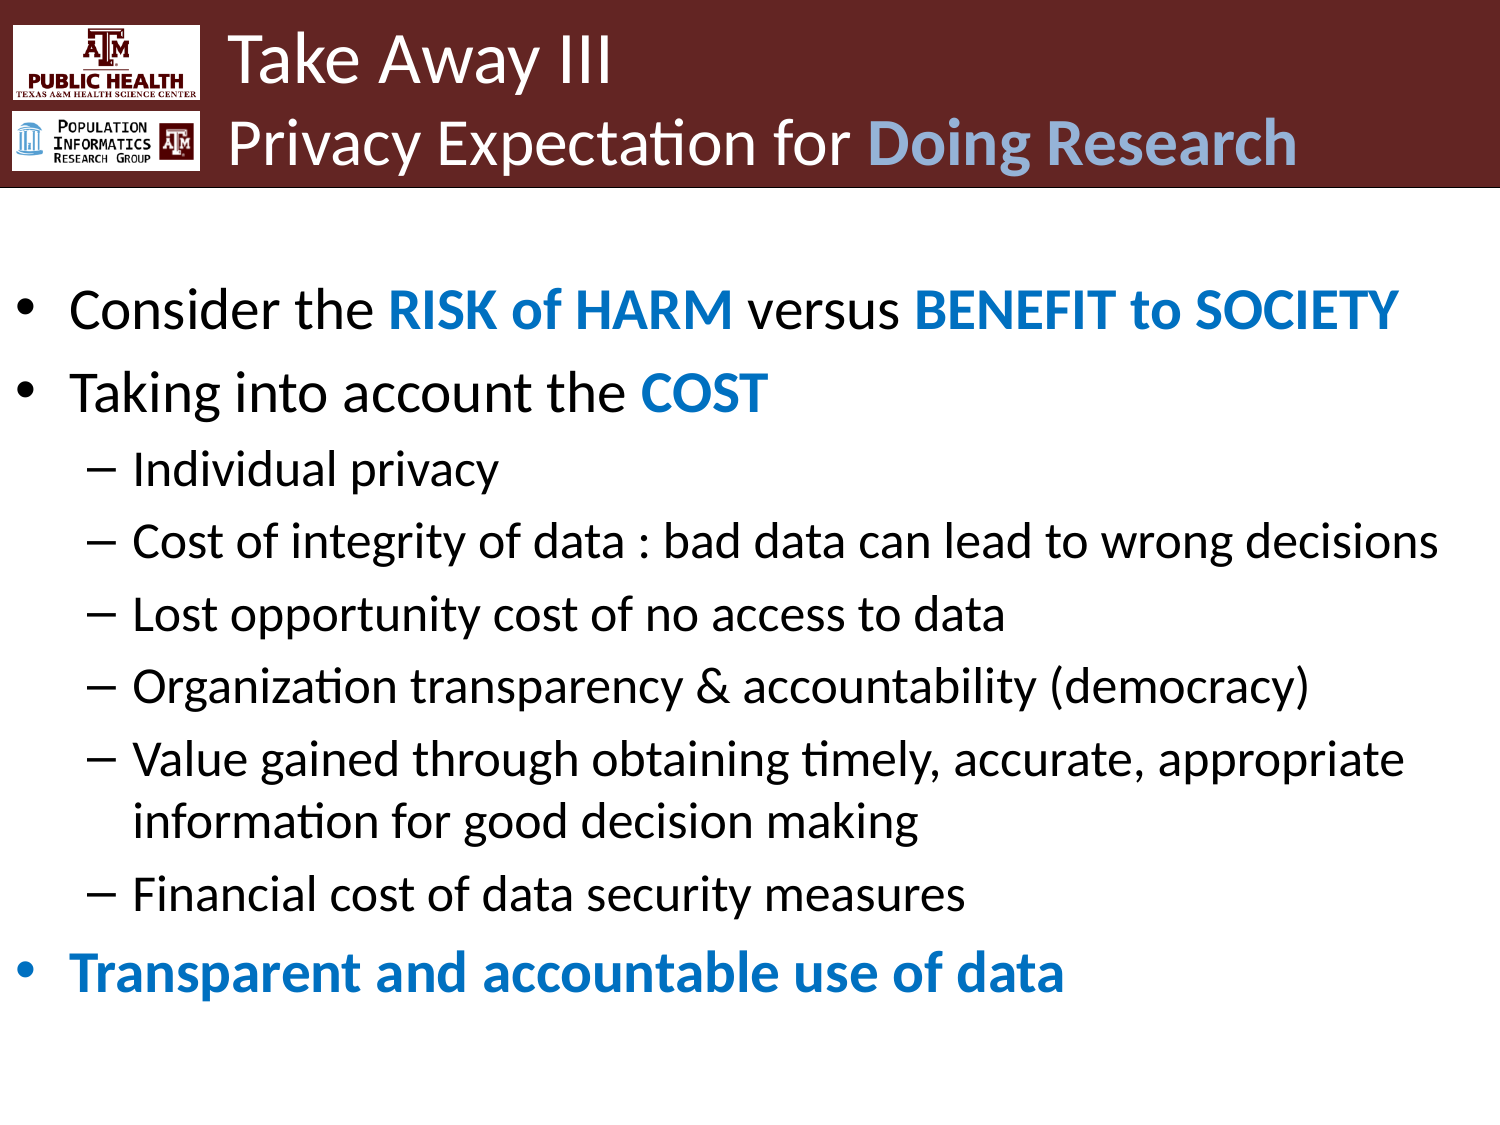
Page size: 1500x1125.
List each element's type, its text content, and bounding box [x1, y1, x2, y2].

picture [12, 111, 200, 171]
title Take Away III Privacy Expectation for Doing Research [212, 0, 1500, 188]
list Consider the RISK of HARM versus BENEFIT to SOCIETY Taking into account the COST Individual privacy Cost of integrity of data : bad data can lead to wrong decisions Lost opportunity cost of no access to data Organization transparency & accountability (democracy) Value gained through obtaining timely, accurate, appropriate information for good decision making Financial cost of data security measures Transparent and accountable use of data [0, 262, 1500, 1063]
picture [12, 25, 200, 100]
